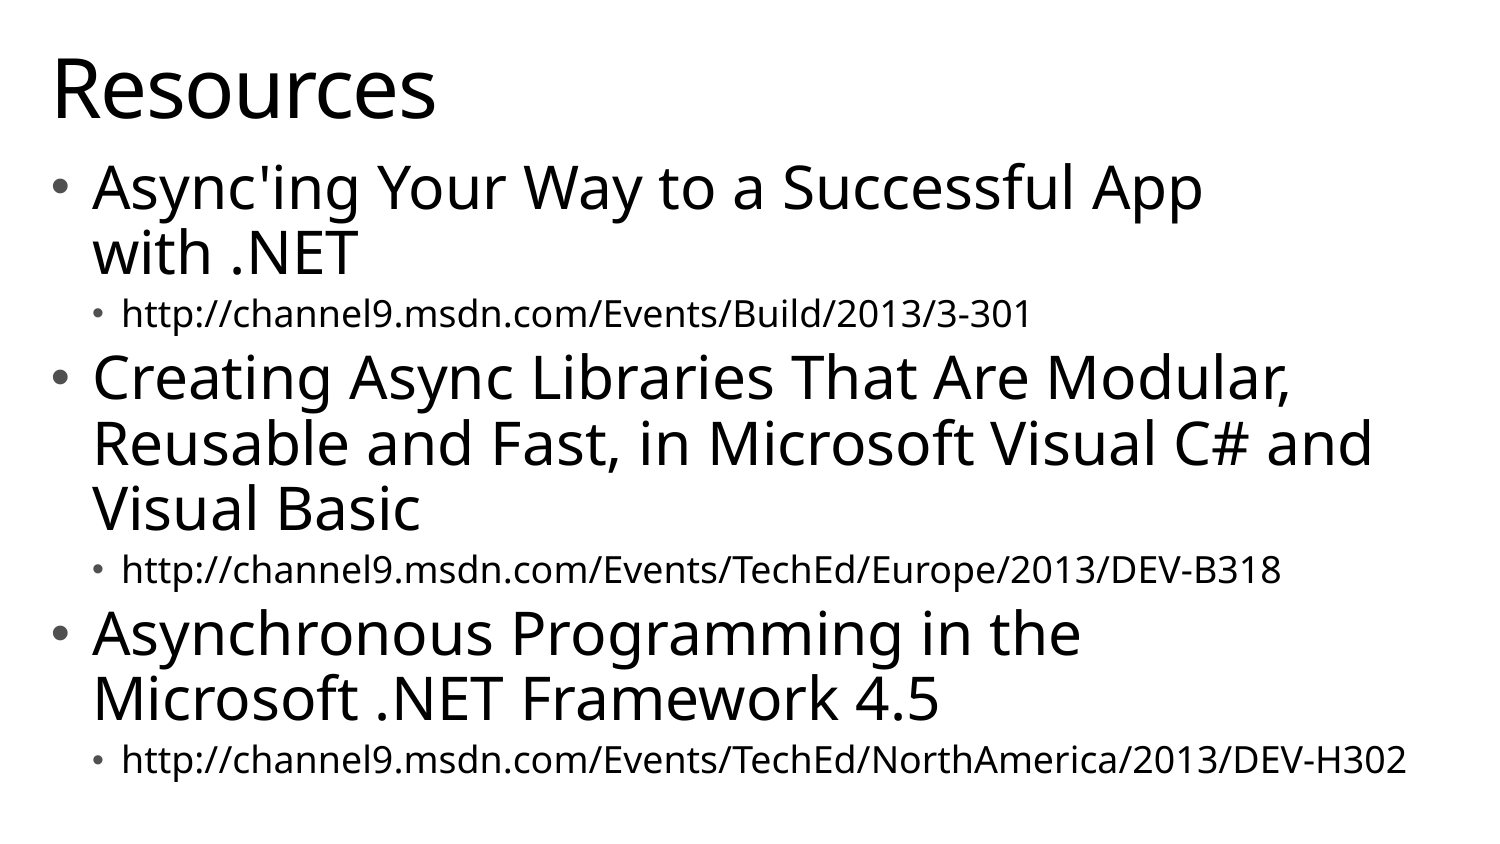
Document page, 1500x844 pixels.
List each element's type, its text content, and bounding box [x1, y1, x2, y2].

list Async'ing Your Way to a Successful App with .NET http://channel9.msdn.com/Events/Build/2013/3-301 Creating Async Libraries That Are Modular, Reusable and Fast, in Microsoft Visual C# and Visual Basic http://channel9.msdn.com/Events/TechEd/Europe/2013/DEV-B318 Asynchronous Programming in the Microsoft .NET Framework 4.5 http://channel9.msdn.com/Events/TechEd/NorthAmerica/2013/DEV-H302 [33, 147, 1467, 678]
title Resources [33, 35, 1468, 147]
